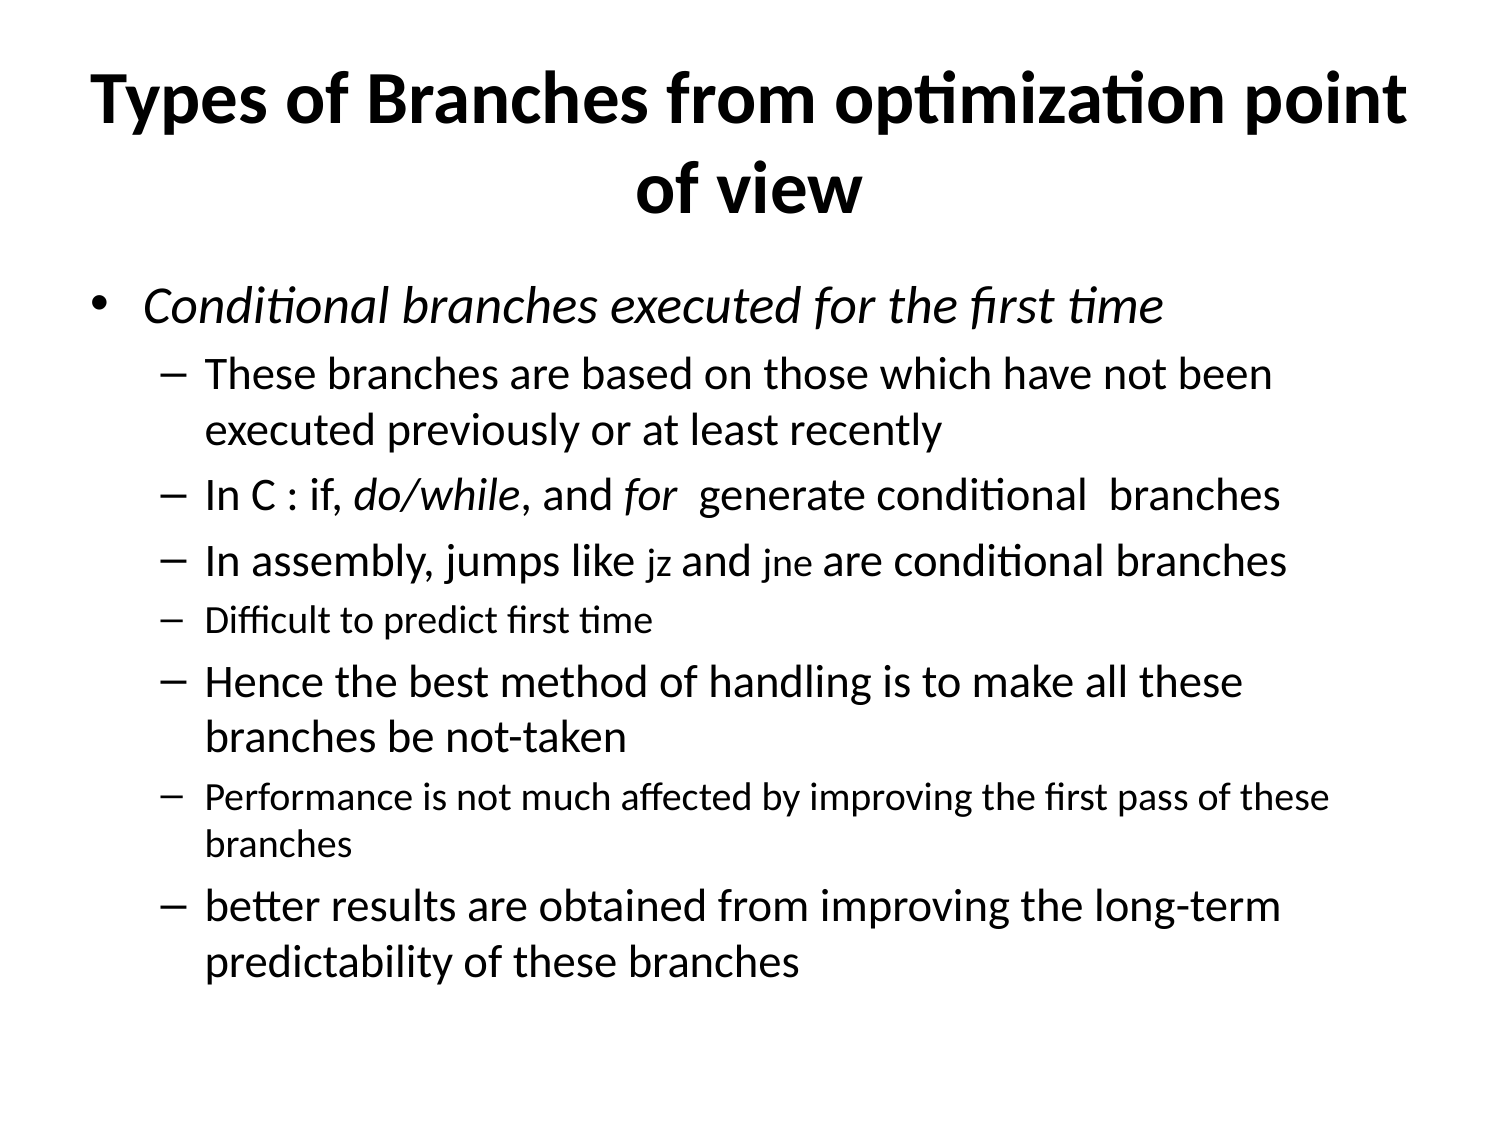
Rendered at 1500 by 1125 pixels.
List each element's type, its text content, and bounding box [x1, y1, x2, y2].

list Conditional branches executed for the first time These branches are based on those which have not been executed previously or at least recently In C : if, do/while, and for generate conditional branches In assembly, jumps like jz and jne are conditional branches Difficult to predict first time Hence the best method of handling is to make all these branches be not-taken Performance is not much affected by improving the first pass of these branches better results are obtained from improving the long-term predictability of these branches [75, 262, 1425, 1005]
title Types of Branches from optimization point of view [75, 45, 1425, 233]
